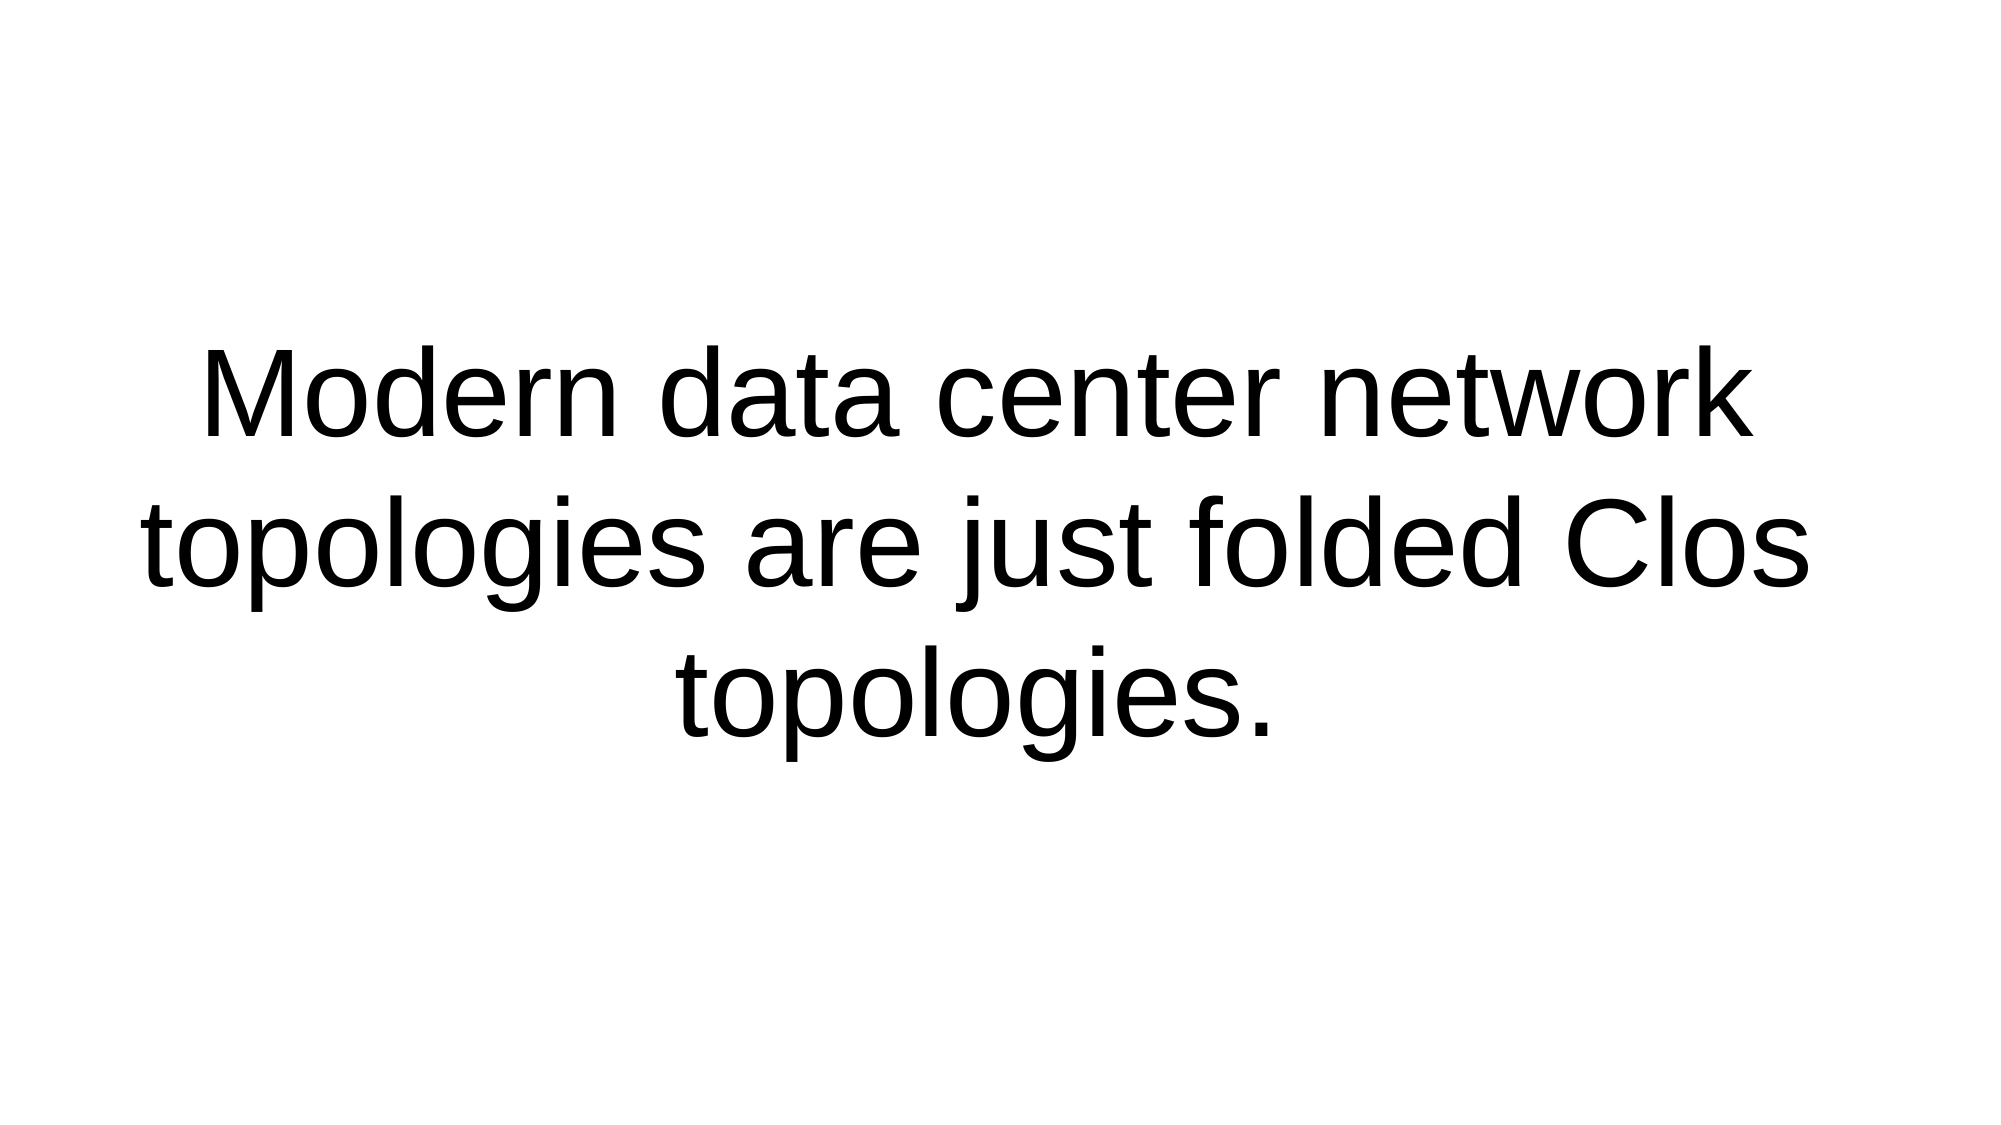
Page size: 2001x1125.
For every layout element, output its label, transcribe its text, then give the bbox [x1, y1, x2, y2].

text_box Modern data center network topologies are just folded Clos topologies. [110, 304, 1844, 769]
